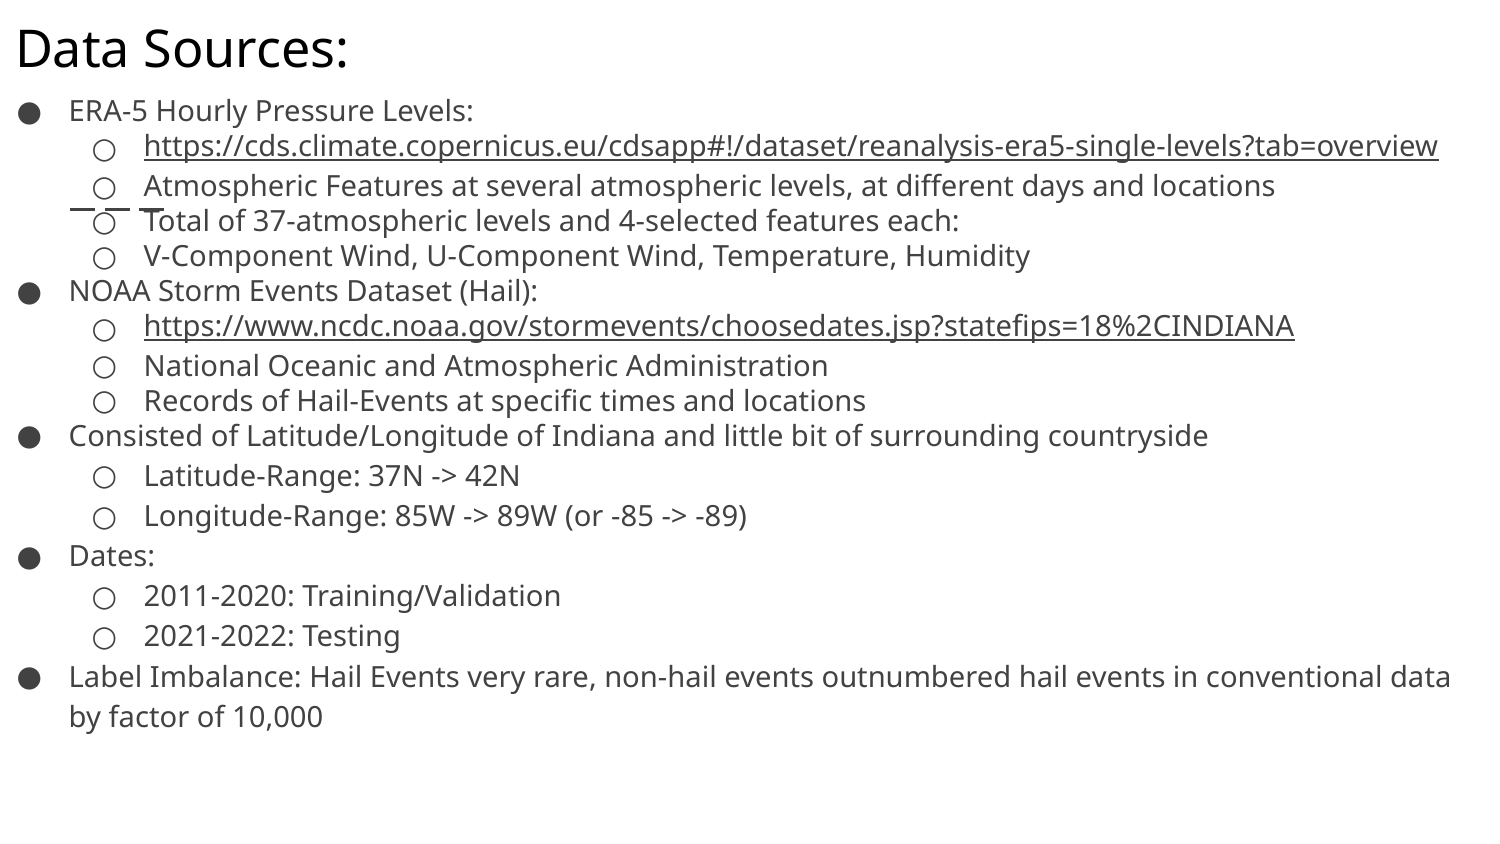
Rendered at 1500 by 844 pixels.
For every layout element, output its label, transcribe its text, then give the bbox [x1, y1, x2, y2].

text_box Data Sources: [0, 0, 493, 77]
text_box ERA-5 Hourly Pressure Levels: https://cds.climate.copernicus.eu/cdsapp#!/dataset/reanalysis-era5-single-levels?tab=overview Atmospheric Features at several atmospheric levels, at different days and locations Total of 37-atmospheric levels and 4-selected features each: V-Component Wind, U-Component Wind, Temperature, Humidity NOAA Storm Events Dataset (Hail): https://www.ncdc.noaa.gov/stormevents/choosedates.jsp?statefips=18%2CINDIANA National Oceanic and Atmospheric Administration Records of Hail-Events at specific times and locations Consisted of Latitude/Longitude of Indiana and little bit of surrounding countryside Latitude-Range: 37N -> 42N Longitude-Range: 85W -> 89W (or -85 -> -89) Dates: 2011-2020: Training/Validation 2021-2022: Testing Label Imbalance: Hail Events very rare, non-hail events outnumbered hail events in conventional data by factor of 10,000 [0, 77, 1490, 830]
